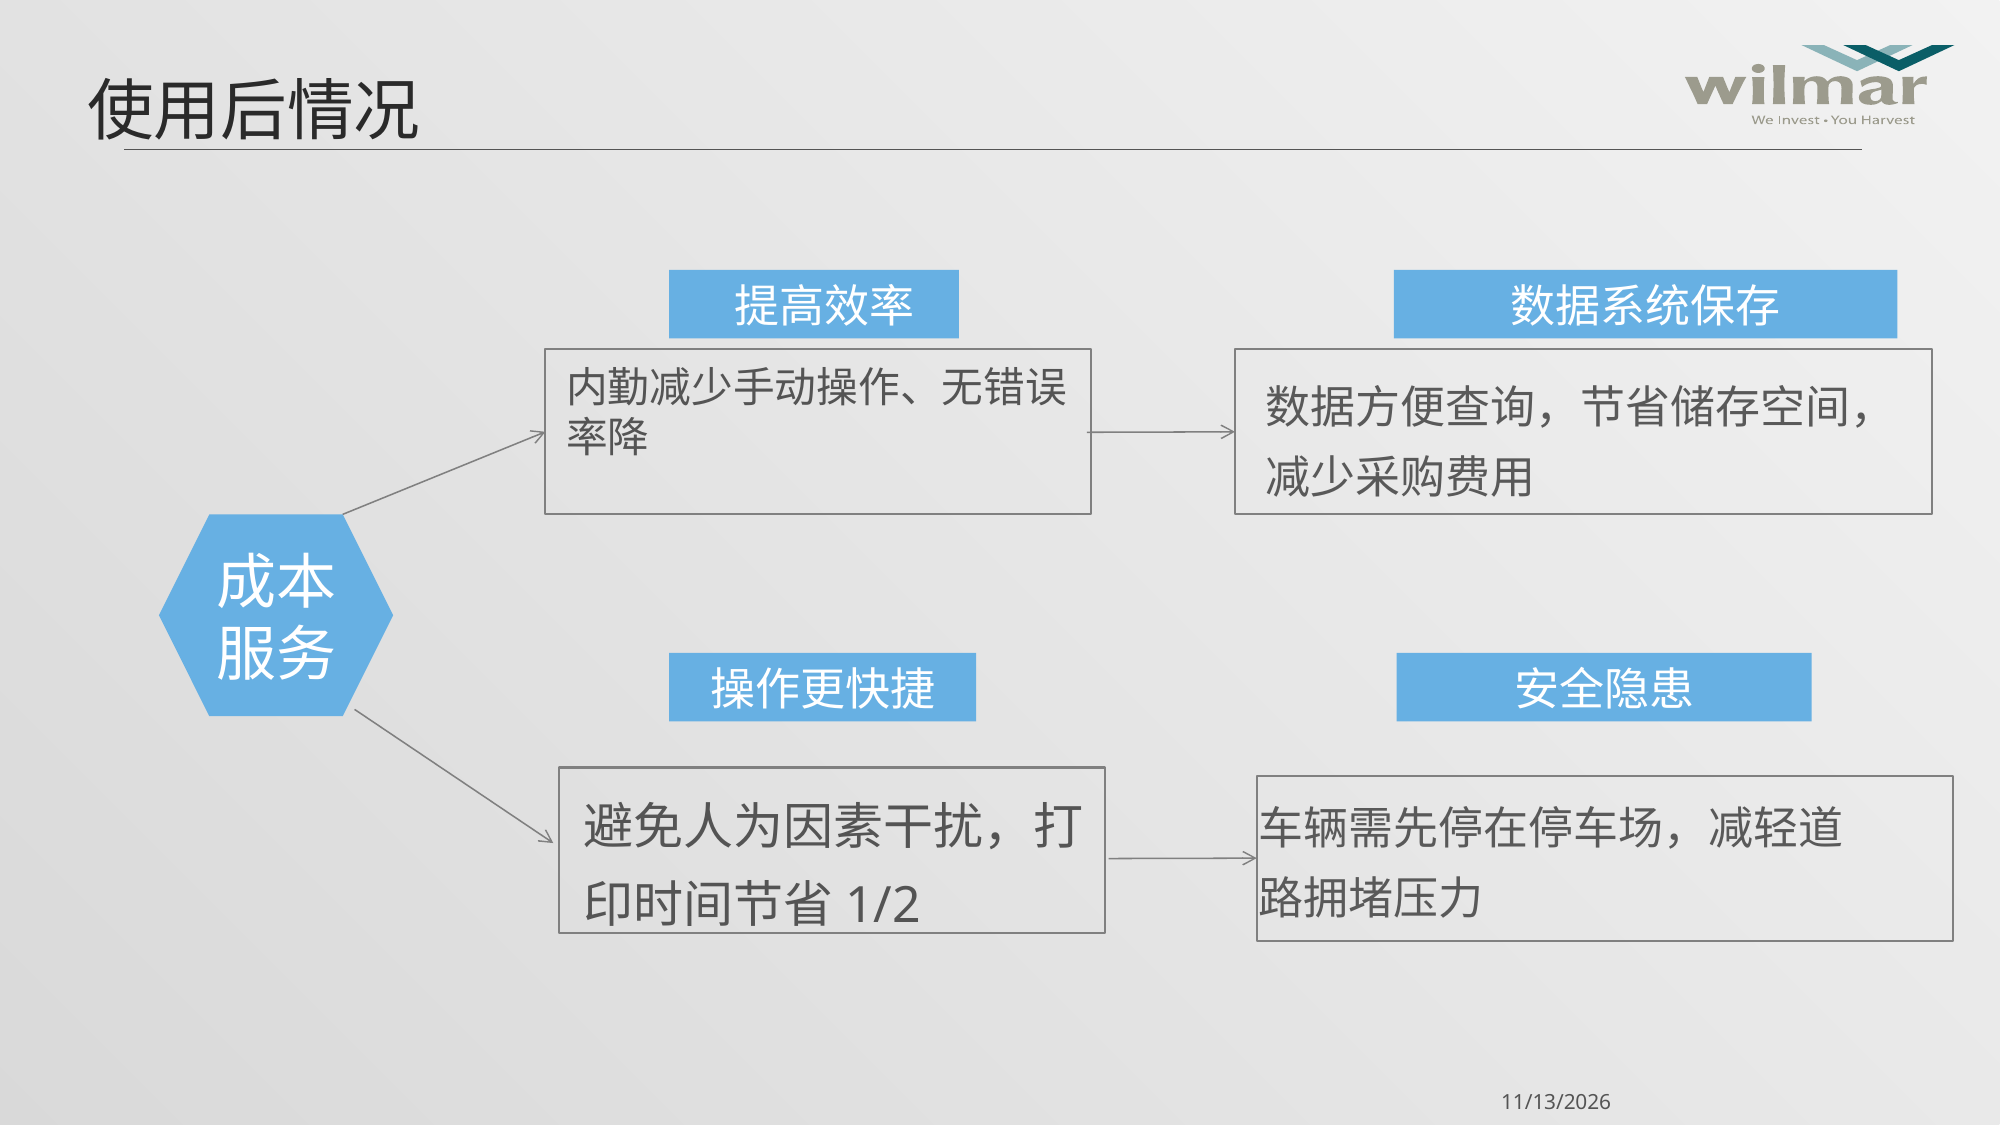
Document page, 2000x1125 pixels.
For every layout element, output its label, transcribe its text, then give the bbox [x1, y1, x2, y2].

text_box 数据方便查询，节省储存空间，减少采购费用 [1251, 355, 1915, 510]
text_box 成本服务 [158, 514, 394, 717]
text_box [342, 431, 546, 515]
text_box [559, 767, 1105, 933]
text_box 安全隐患 [1396, 652, 1812, 722]
text_box 数据系统保存 [1393, 269, 1898, 339]
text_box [354, 709, 554, 844]
text_box [1256, 775, 1954, 941]
text_box 提高效率 [669, 269, 959, 339]
text_box [545, 349, 1091, 515]
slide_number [1396, 1087, 1626, 1118]
text_box 操作更快捷 [669, 652, 977, 722]
text_box [1234, 349, 1932, 515]
text_box 避免人为因素干扰，打印时间节省1/2 [569, 769, 1116, 939]
text_box 车辆需先停在停车场，减轻道路拥堵压力 [1244, 776, 1879, 931]
title 使用后情况 [69, 19, 1869, 207]
text_box 内勤减少手动操作、无错误率降 [551, 353, 1087, 469]
